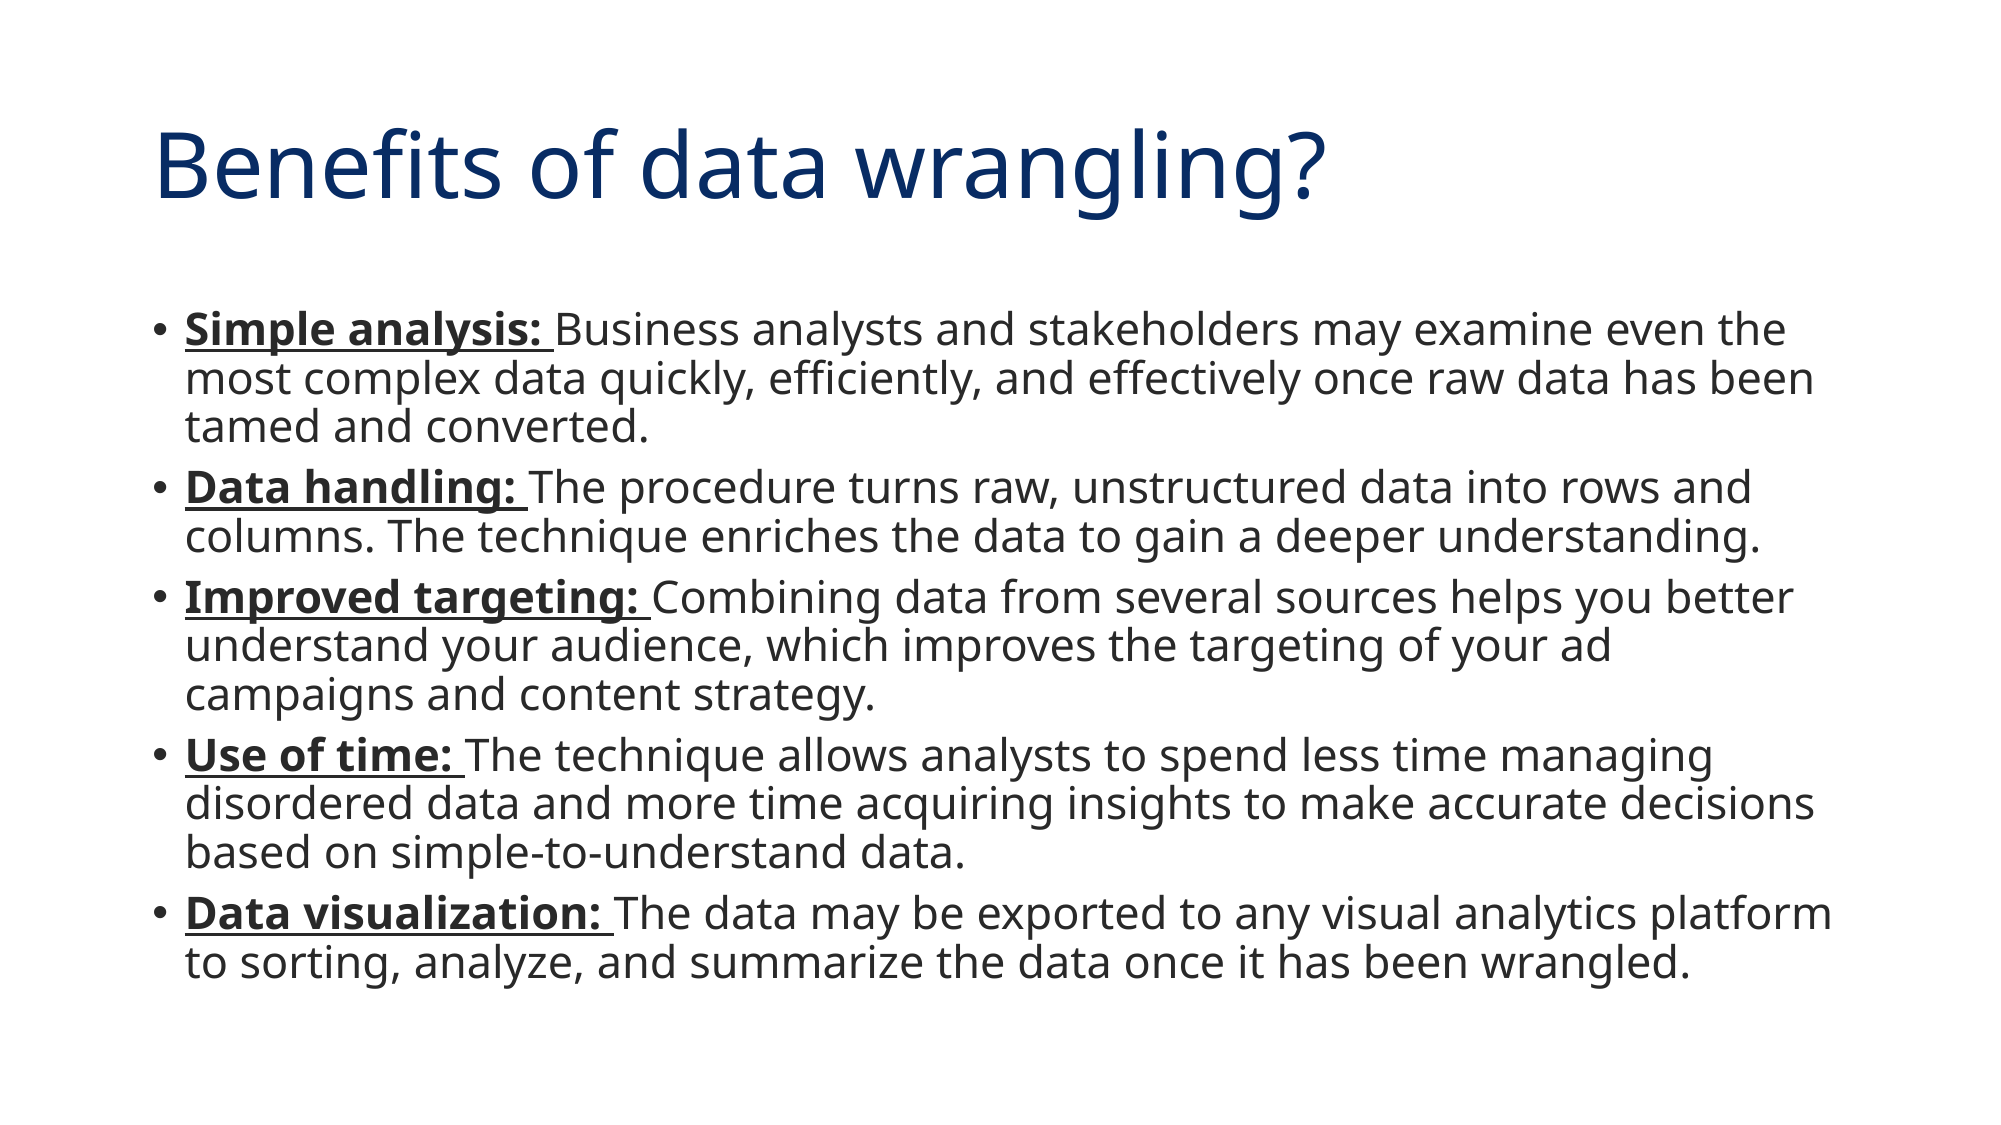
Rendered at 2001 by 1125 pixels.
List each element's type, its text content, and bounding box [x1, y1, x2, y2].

list Simple analysis: Business analysts and stakeholders may examine even the most complex data quickly, efficiently, and effectively once raw data has been tamed and converted. Data handling: The procedure turns raw, unstructured data into rows and columns. The technique enriches the data to gain a deeper understanding. Improved targeting: Combining data from several sources helps you better understand your audience, which improves the targeting of your ad campaigns and content strategy. Use of time: The technique allows analysts to spend less time managing disordered data and more time acquiring insights to make accurate decisions based on simple-to-understand data. Data visualization: The data may be exported to any visual analytics platform to sorting, analyze, and summarize the data once it has been wrangled. [137, 299, 1863, 1014]
title Benefits of data wrangling? [137, 59, 1863, 278]
